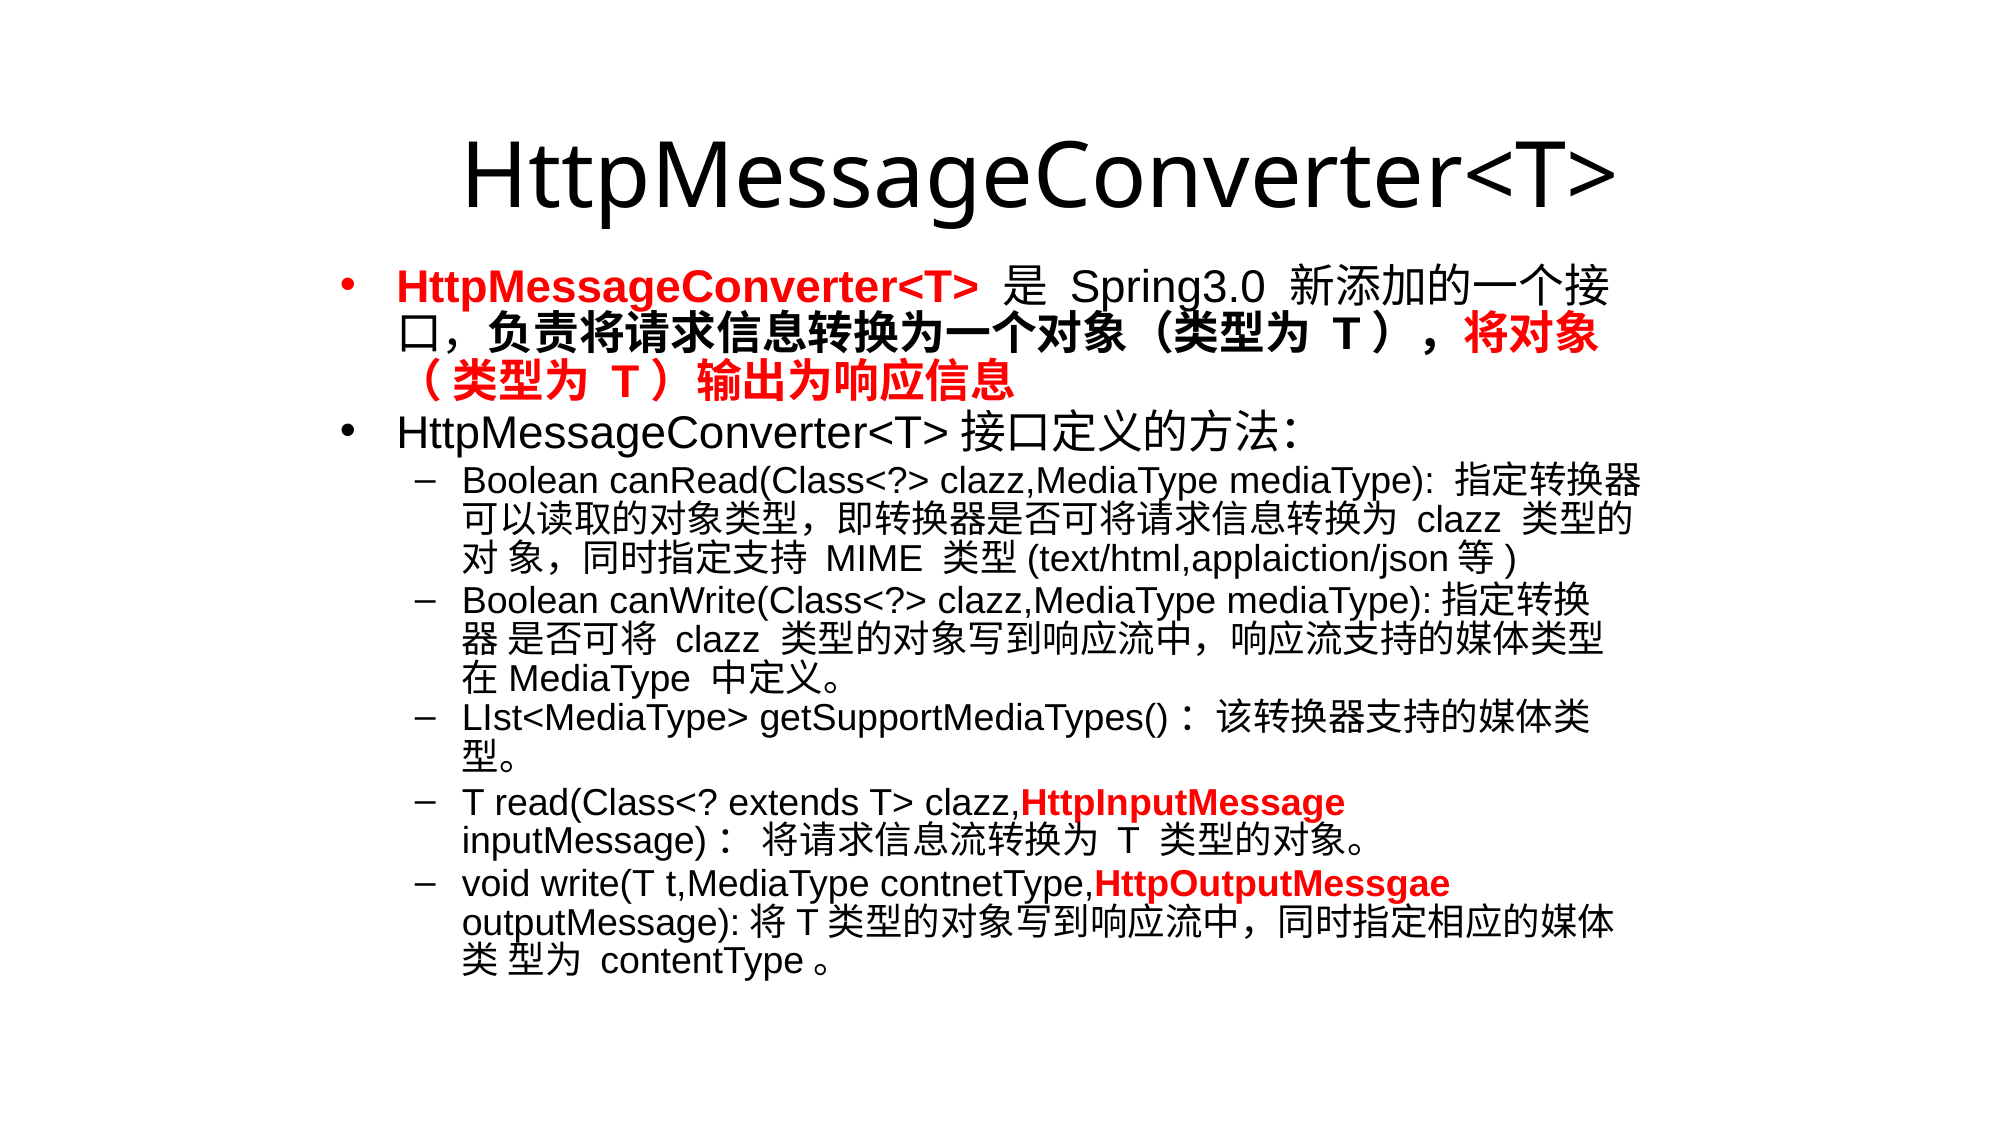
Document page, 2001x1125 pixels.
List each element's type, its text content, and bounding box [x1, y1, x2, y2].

text_box HttpMessageConverter<T> 是 Spring3.0 新添加的一个接 口，负责将请求信息转换为一个对象（类型为 T），将对象（ 类型为 T）输出为响应信息 HttpMessageConverter<T>接口定义的方法： Boolean canRead(Class<?> clazz,MediaType mediaType): 指定转换器 可以读取的对象类型，即转换器是否可将请求信息转换为 clazz 类型的对 象，同时指定支持 MIME 类型(text/html,applaiction/json等) Boolean canWrite(Class<?> clazz,MediaType mediaType):指定转换器 是否可将 clazz 类型的对象写到响应流中，响应流支持的媒体类型 在MediaType 中定义。 LIst<MediaType> getSupportMediaTypes()：该转换器支持的媒体类 型。 T read(Class<? extends T> clazz,HttpInputMessage inputMessage)： 将请求信息流转换为 T 类型的对象。 void write(T t,MediaType contnetType,HttpOutputMessgae outputMessage):将T类型的对象写到响应流中，同时指定相应的媒体类 型为 contentType。 [338, 264, 1658, 982]
title HttpMessageConverter<T> [387, 61, 2000, 276]
